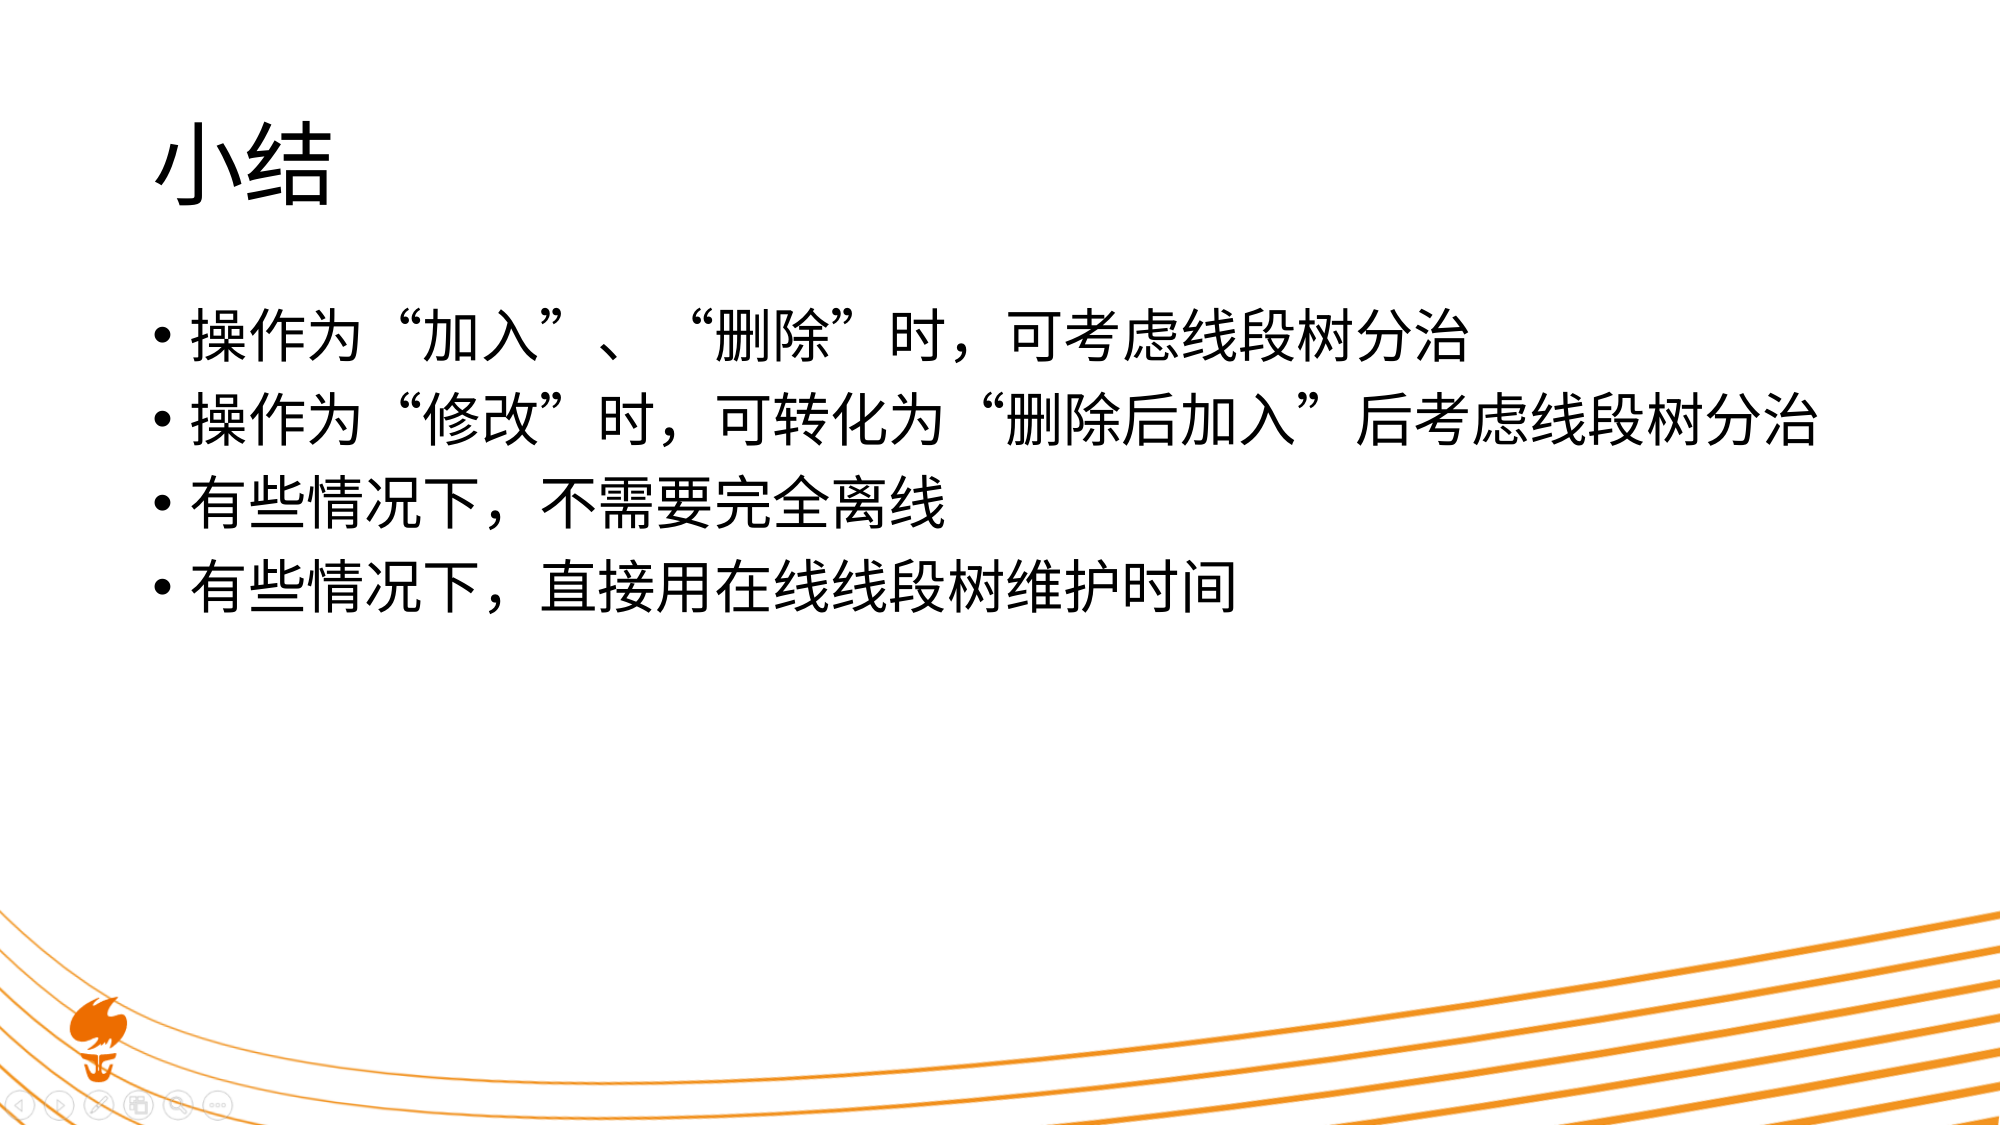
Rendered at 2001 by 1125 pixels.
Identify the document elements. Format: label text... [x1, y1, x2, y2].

list 操作为“加入”、“删除”时，可考虑线段树分治 操作为“修改”时，可转化为“删除后加入”后考虑线段树分治 有些情况下，不需要完全离线 有些情况下，直接用在线线段树维护时间 [137, 299, 1863, 1014]
picture [0, 0, 2000, 1125]
title 小结 [137, 59, 1863, 278]
